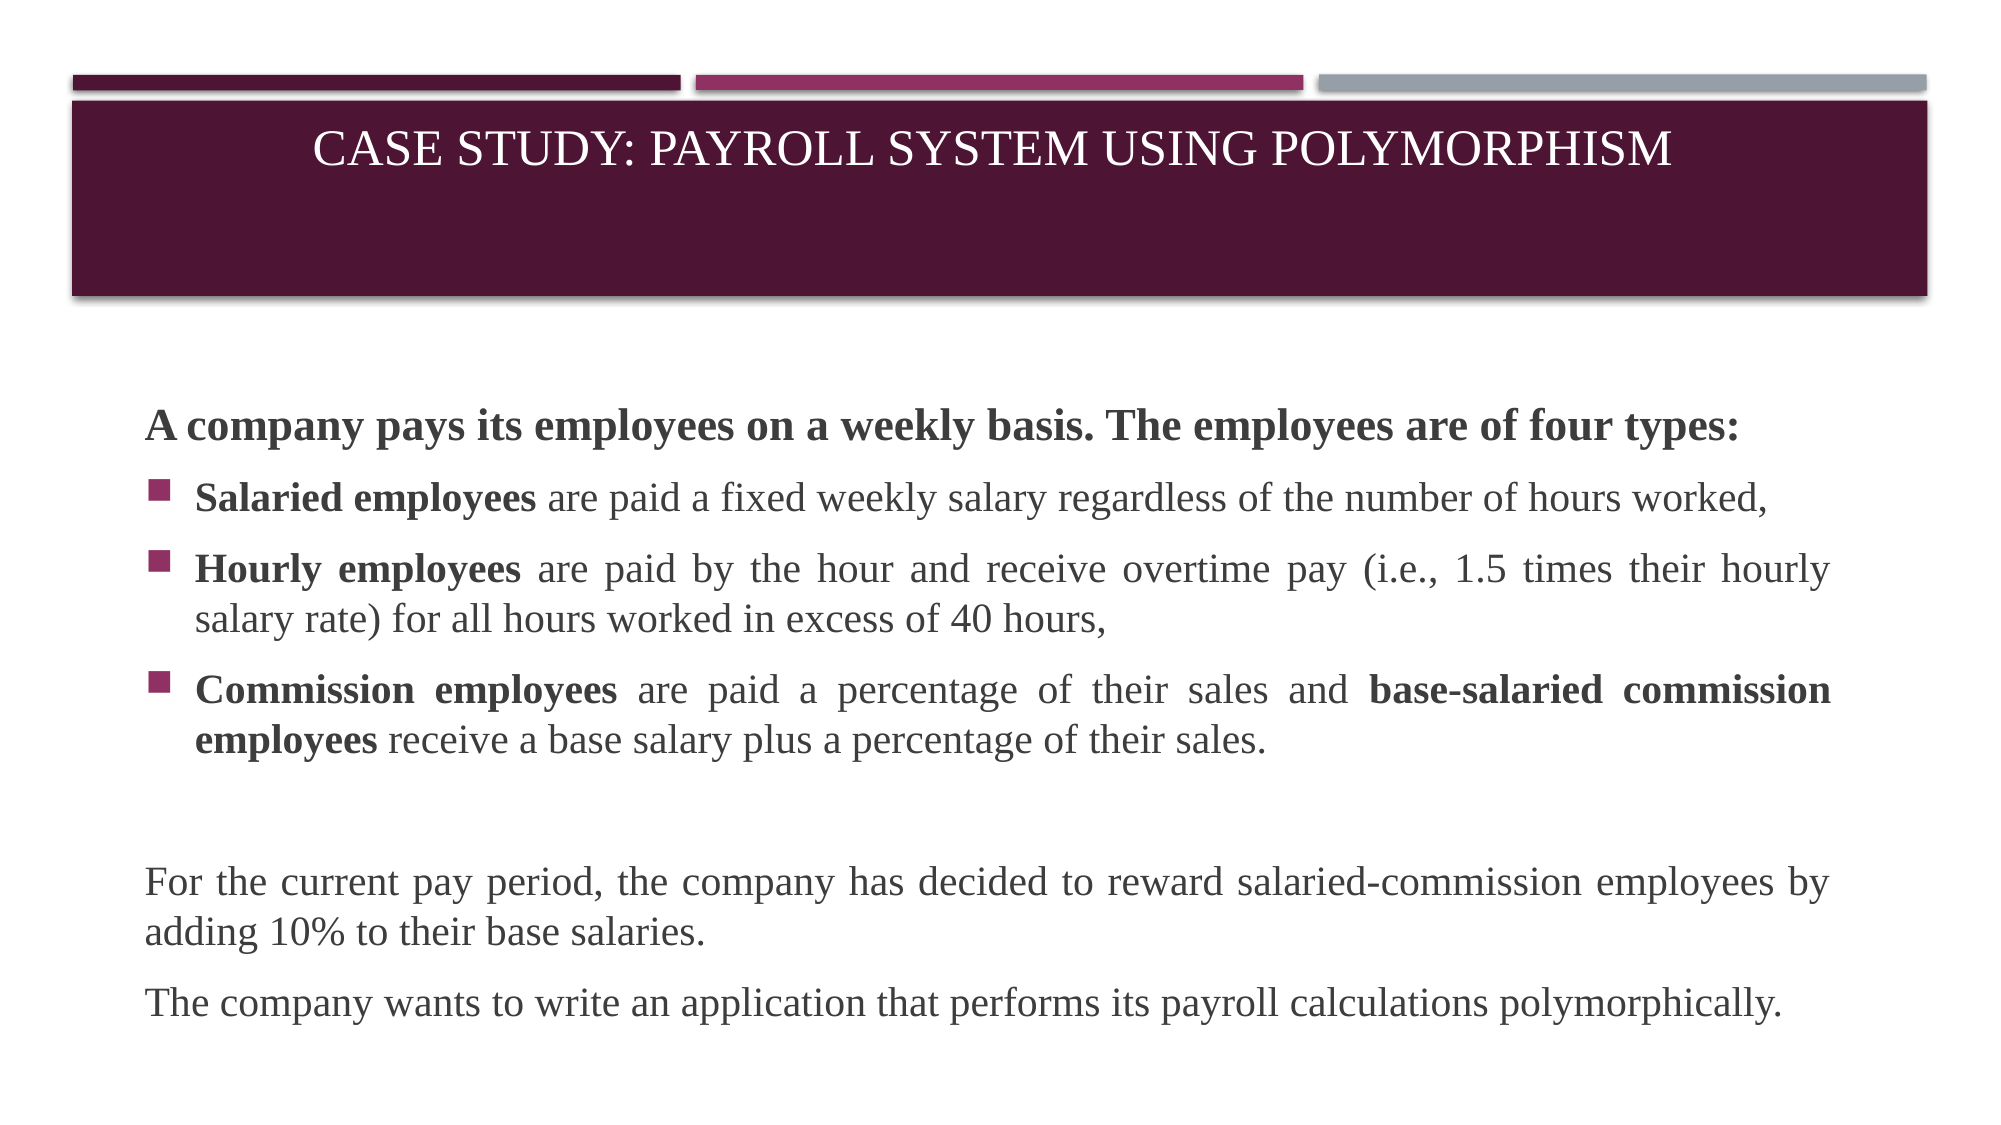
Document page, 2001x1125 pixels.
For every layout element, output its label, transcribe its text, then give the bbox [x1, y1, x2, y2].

title Case Study: Payroll System using Polymorphism [297, 59, 1847, 184]
list A company pays its employees on a weekly basis. The employees are of four types: Salaried employees are paid a fixed weekly salary regardless of the number of hours worked, Hourly employees are paid by the hour and receive overtime pay (i.e., 1.5 times their hourly salary rate) for all hours worked in excess of 40 hours, Commission employees are paid a percentage of their sales and base-salaried commission employees receive a base salary plus a percentage of their sales. For the current pay period, the company has decided to reward salaried-commission employees by adding 10% to their base salaries. The company wants to write an application that performs its payroll calculations polymorphically. [129, 330, 1847, 1090]
